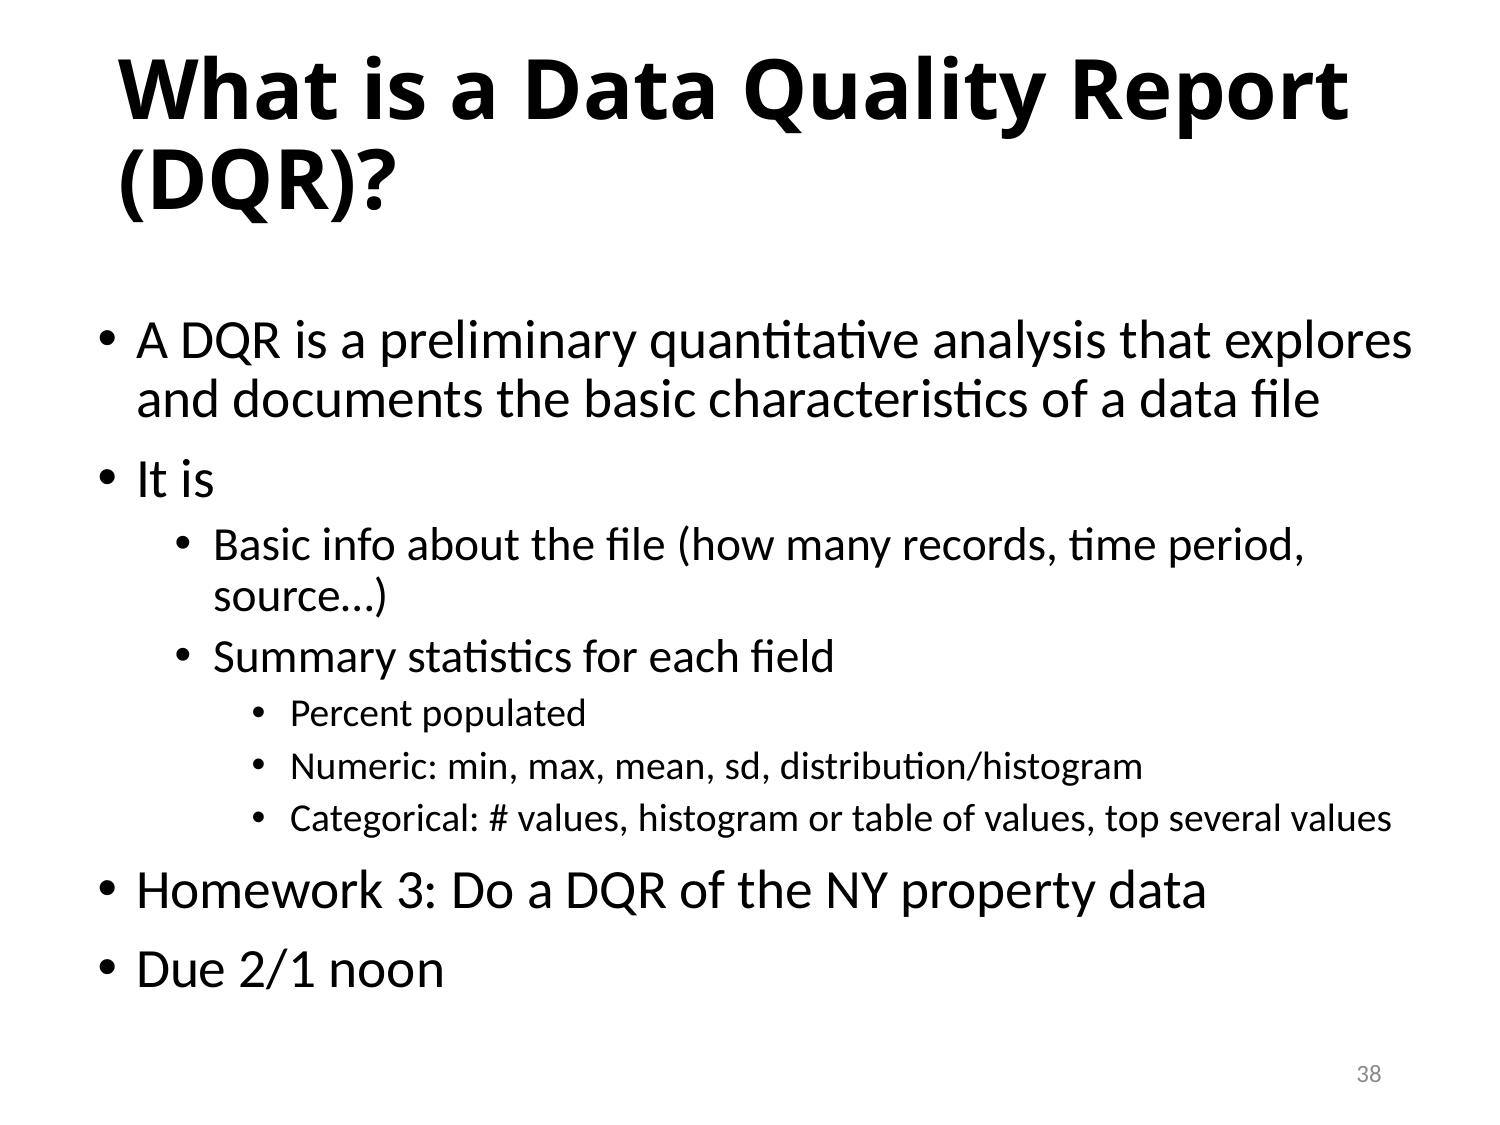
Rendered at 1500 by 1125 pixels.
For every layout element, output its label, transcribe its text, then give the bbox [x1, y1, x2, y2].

list A DQR is a preliminary quantitative analysis that explores and documents the basic characteristics of a data file It is Basic info about the file (how many records, time period, source…) Summary statistics for each field Percent populated Numeric: min, max, mean, sd, distribution/histogram Categorical: # values, histogram or table of values, top several values Homework 3: Do a DQR of the NY property data Due 2/1 noon [82, 303, 1481, 1017]
slide_number 38 [1059, 1042, 1397, 1103]
title What is a Data Quality Report (DQR)? [103, 28, 1397, 247]
